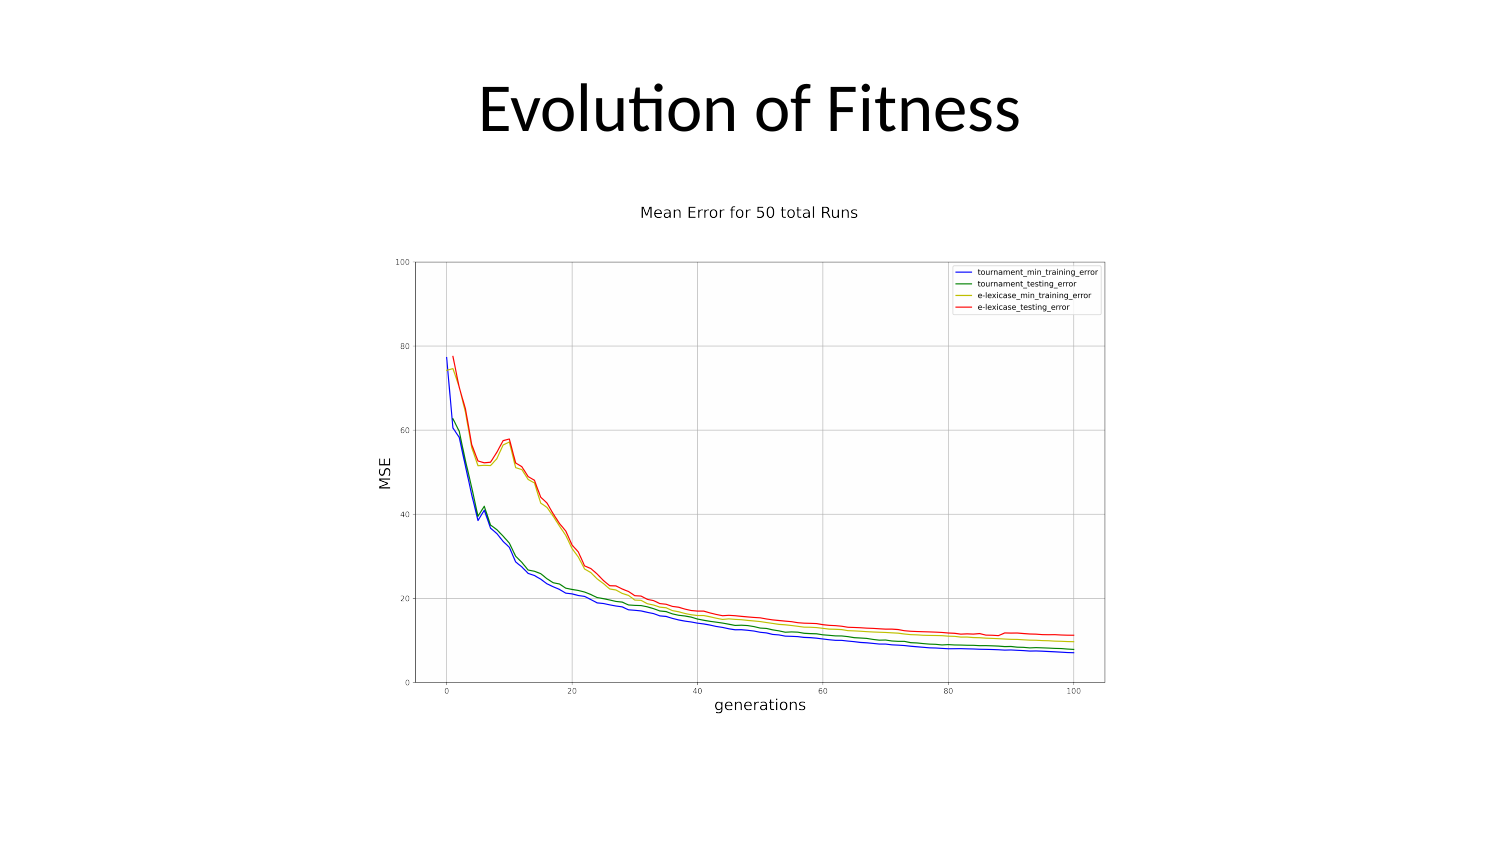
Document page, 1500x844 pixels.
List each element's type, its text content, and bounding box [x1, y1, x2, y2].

picture [303, 195, 1194, 753]
title Evolution of Fitness [75, 33, 1425, 175]
